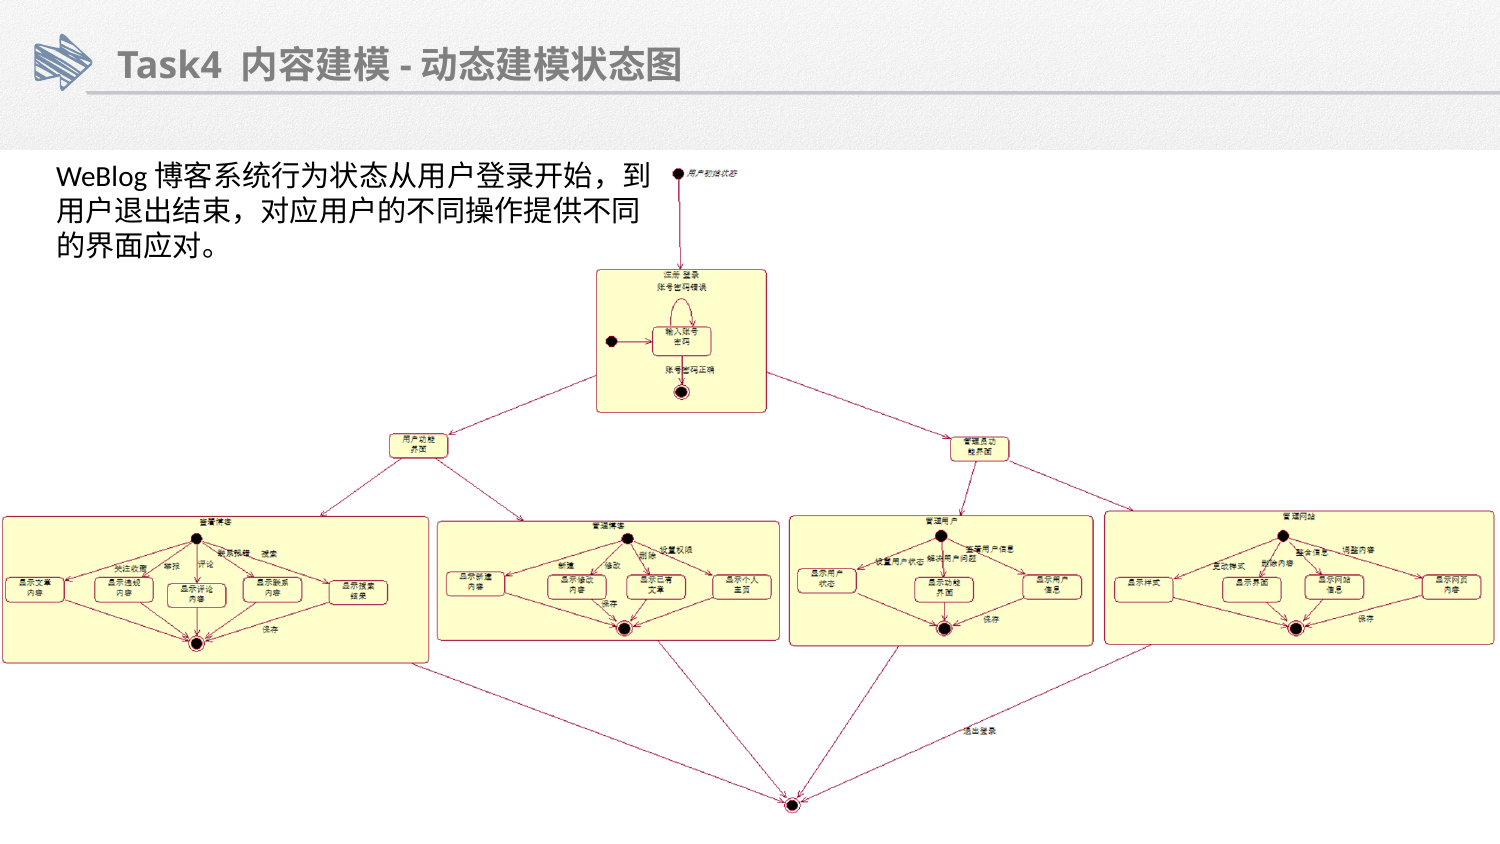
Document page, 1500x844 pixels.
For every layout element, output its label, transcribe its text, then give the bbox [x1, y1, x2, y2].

text_box Task4 内容建模-动态建模状态图 [117, 32, 774, 95]
picture [0, 149, 1500, 844]
